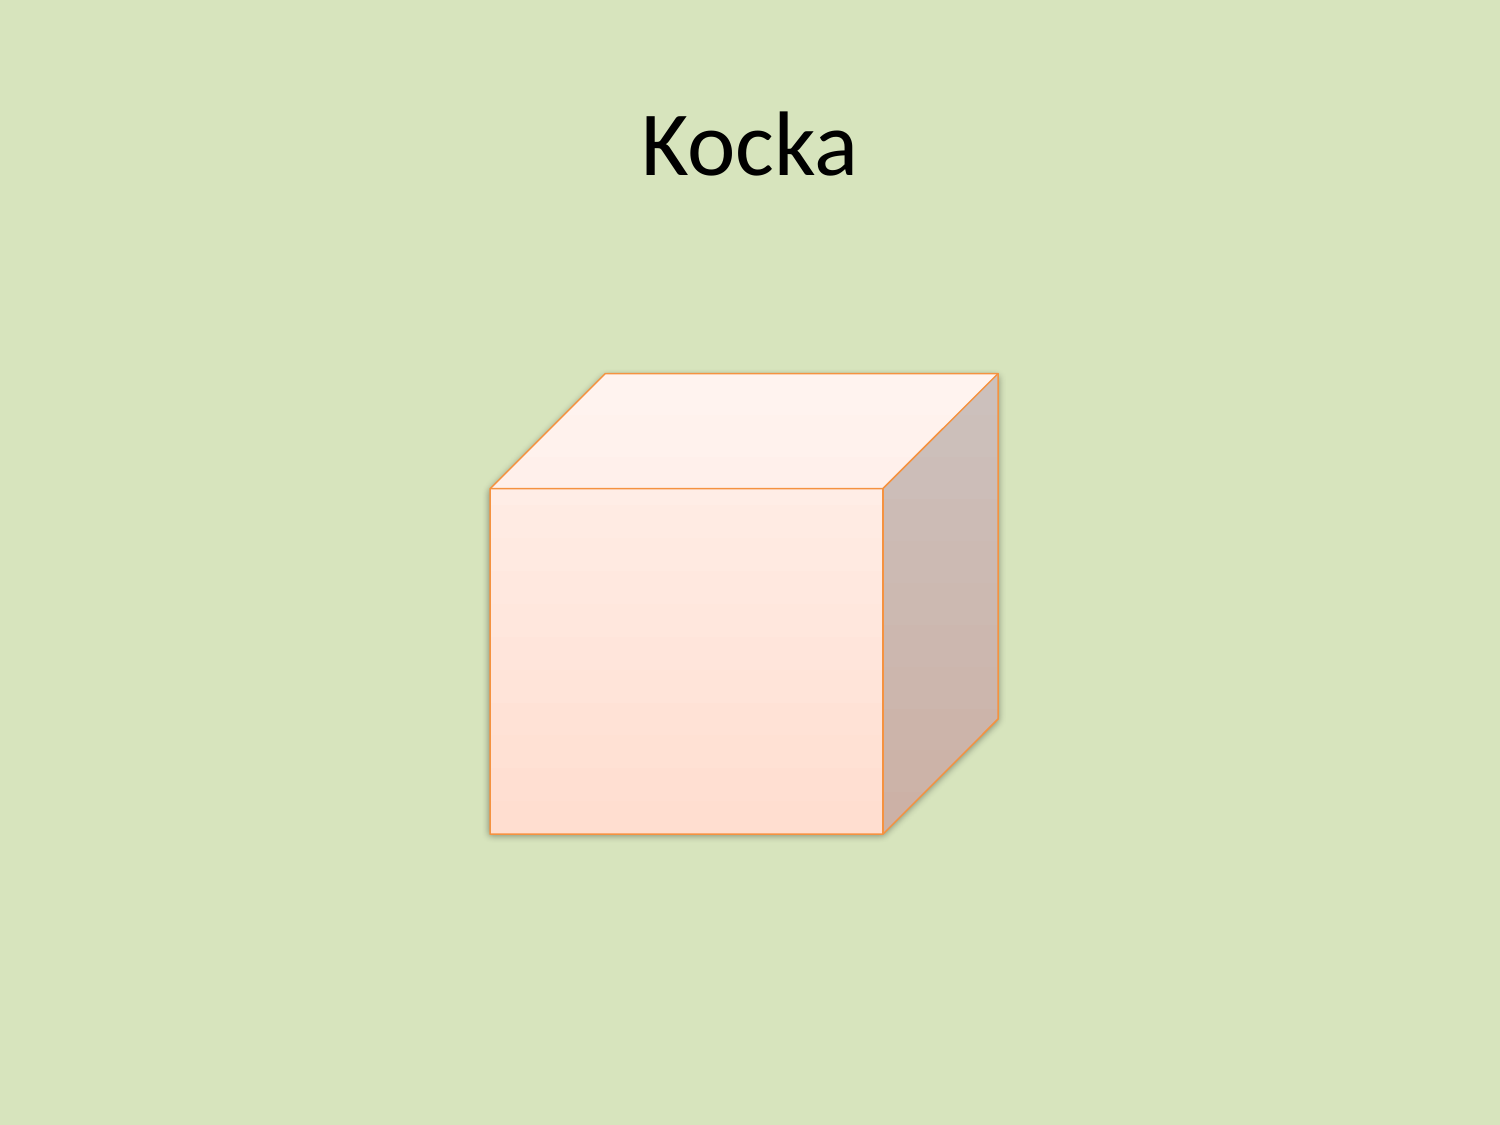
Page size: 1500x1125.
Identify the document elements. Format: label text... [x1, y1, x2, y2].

text_box [489, 372, 999, 835]
title Kocka [75, 45, 1425, 233]
